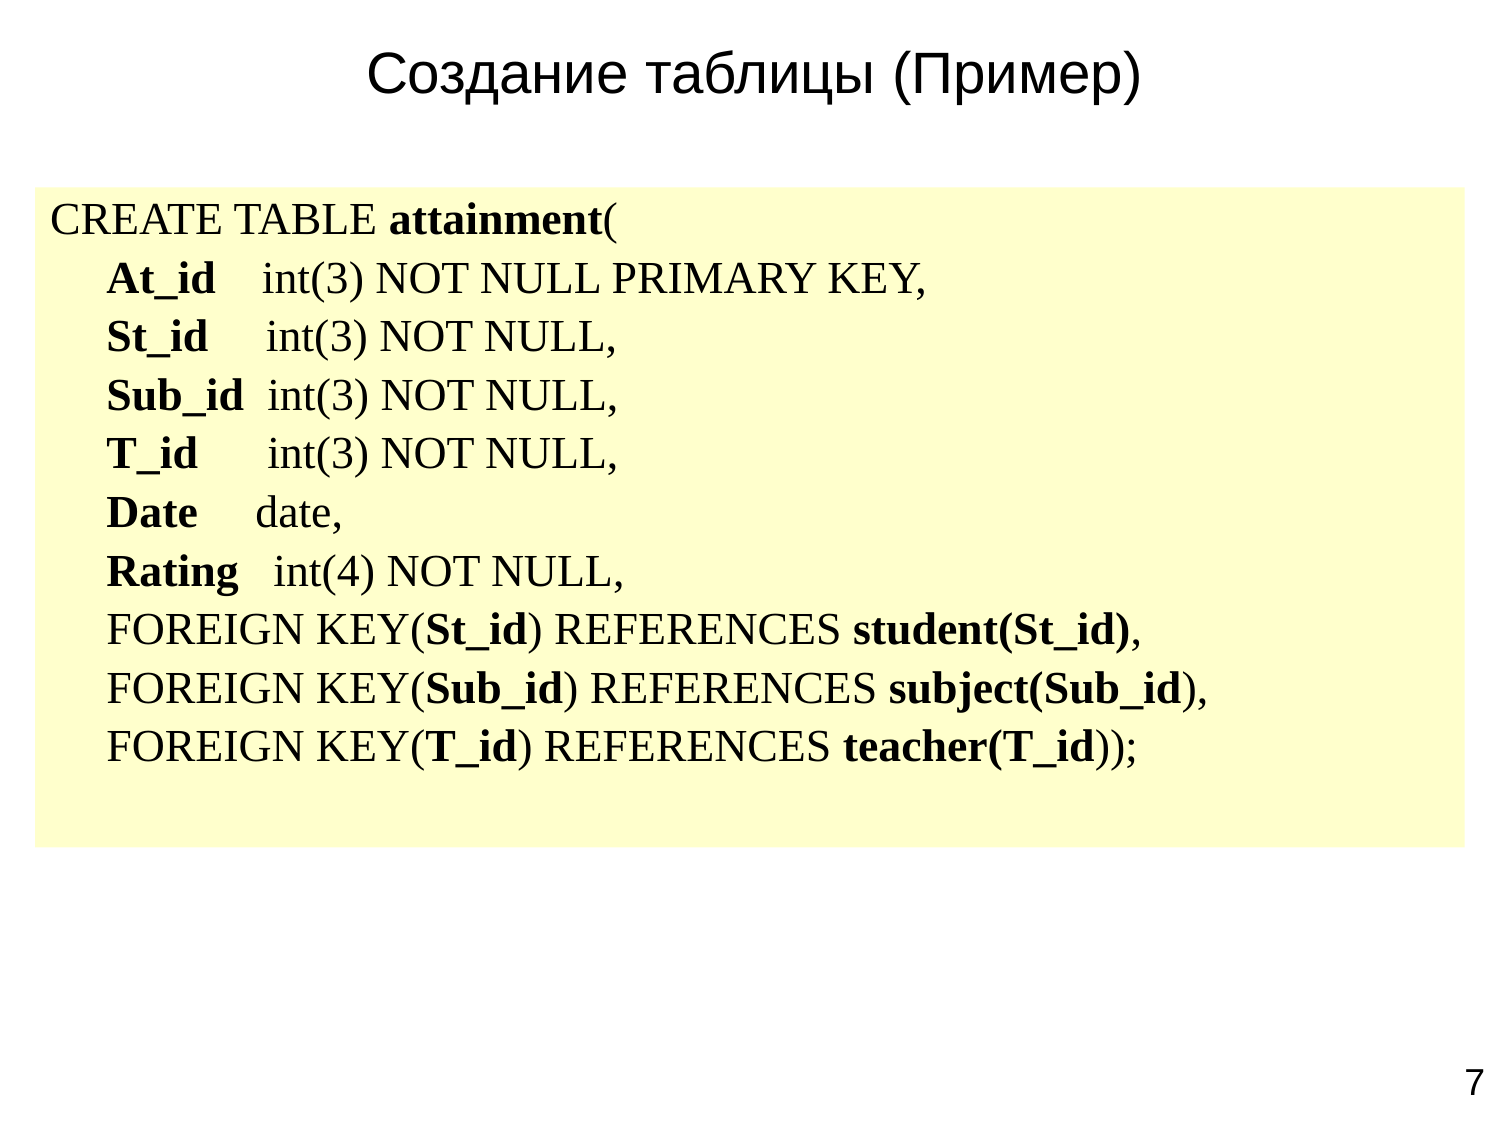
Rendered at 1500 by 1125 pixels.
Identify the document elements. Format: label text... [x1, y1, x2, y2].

slide_number 7 [1347, 1049, 1500, 1125]
title Создание таблицы (Пример) [116, 34, 1393, 106]
list CREATE TABLE attainment( At_id int(3) NOT NULL PRIMARY KEY, St_id int(3) NOT NULL, Sub_id int(3) NOT NULL, T_id int(3) NOT NULL, Date date, Rating int(4) NOT NULL, FOREIGN KEY(St_id) REFERENCES student(St_id), FOREIGN KEY(Sub_id) REFERENCES subject(Sub_id), FOREIGN KEY(T_id) REFERENCES teacher(T_id)); [34, 187, 1466, 848]
